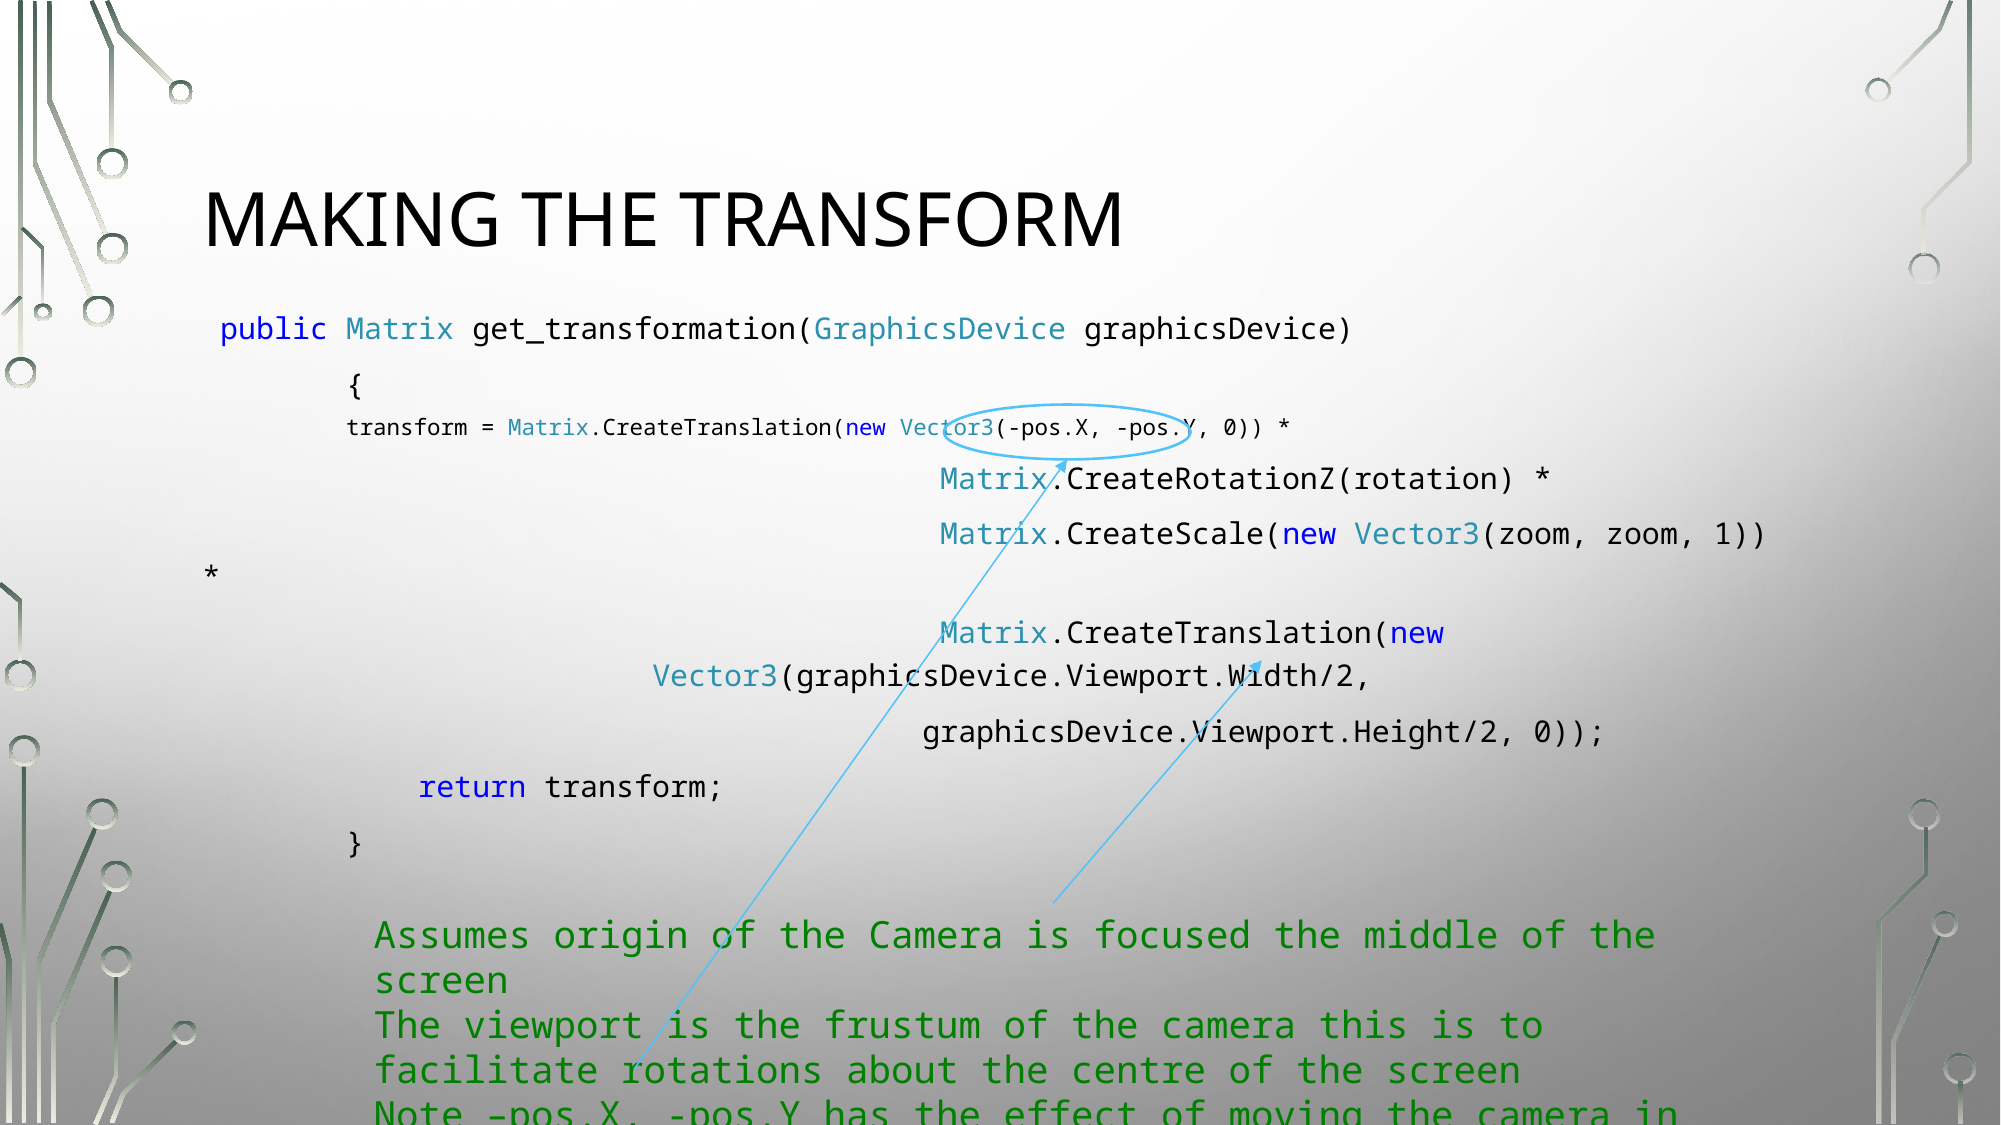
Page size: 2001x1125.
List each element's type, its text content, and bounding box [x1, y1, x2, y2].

text_box Assumes origin of the Camera is focused the middle of the screen The viewport is the frustum of the camera this is to facilitate rotations about the centre of the screen Note –pos.X, -pos.Y has the effect of moving the camera in the reverse direction by the amount specified by it’s position [358, 903, 1748, 1125]
title Making the transform [187, 101, 1813, 294]
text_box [633, 459, 1068, 1070]
text_box [942, 403, 1192, 461]
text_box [1068, 660, 1263, 904]
list public Matrix get_transformation(GraphicsDevice graphicsDevice) { transform = Matrix.CreateTranslation(new Vector3(-pos.X, -pos.Y, 0)) * Matrix.CreateRotationZ(rotation) * Matrix.CreateScale(new Vector3(zoom, zoom, 1)) * Matrix.CreateTranslation(new Vector3(graphicsDevice.Viewport.Width/2, graphicsDevice.Viewport.Height/2, 0)); return transform; } [187, 294, 1813, 876]
